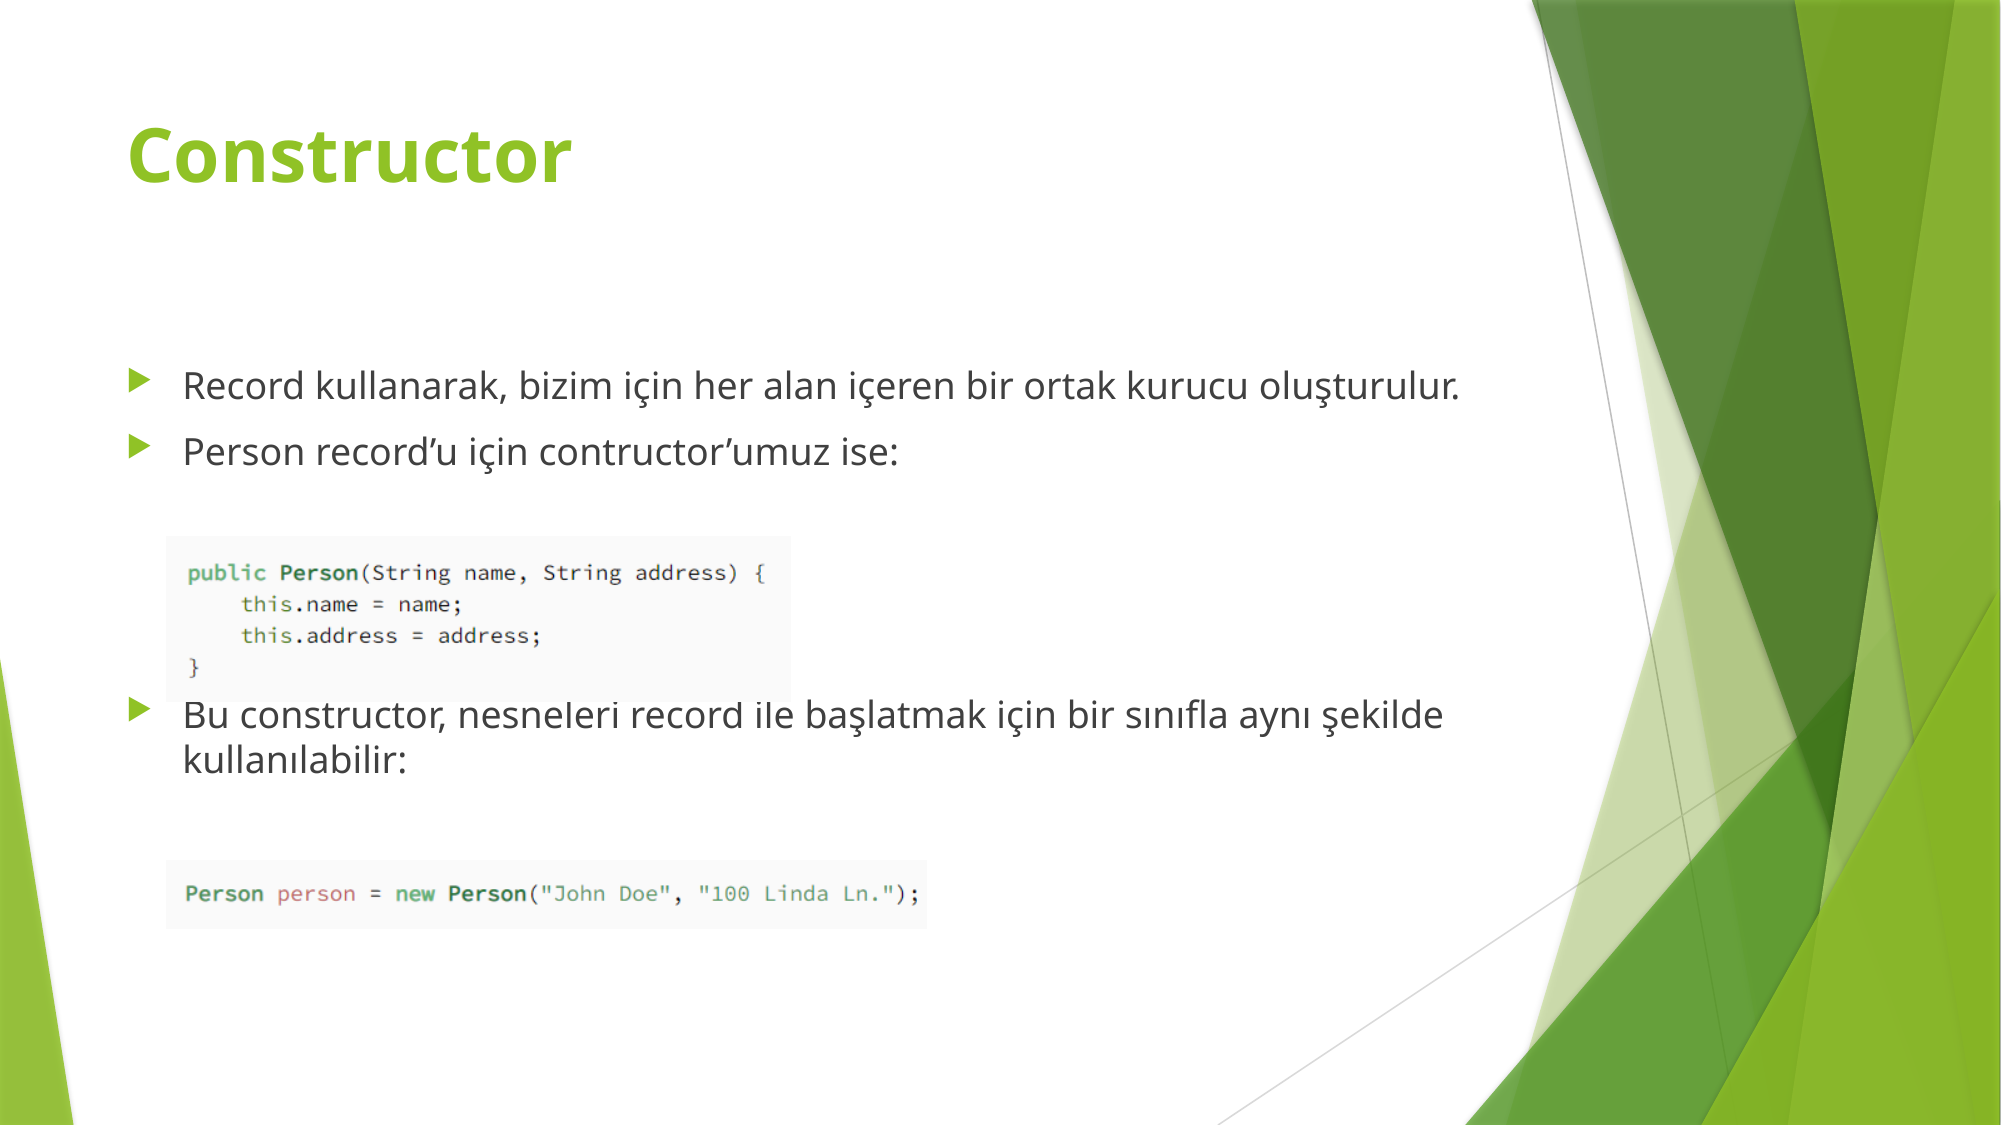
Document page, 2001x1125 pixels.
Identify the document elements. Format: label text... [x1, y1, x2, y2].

picture [166, 535, 792, 702]
title Constructor [111, 99, 1522, 317]
picture [166, 860, 928, 929]
list Record kullanarak, bizim için her alan içeren bir ortak kurucu oluşturulur. Person record’u için contructor’umuz ise: Bu constructor, nesneleri record ile başlatmak için bir sınıfla aynı şekilde kullanılabilir: [111, 354, 1522, 992]
